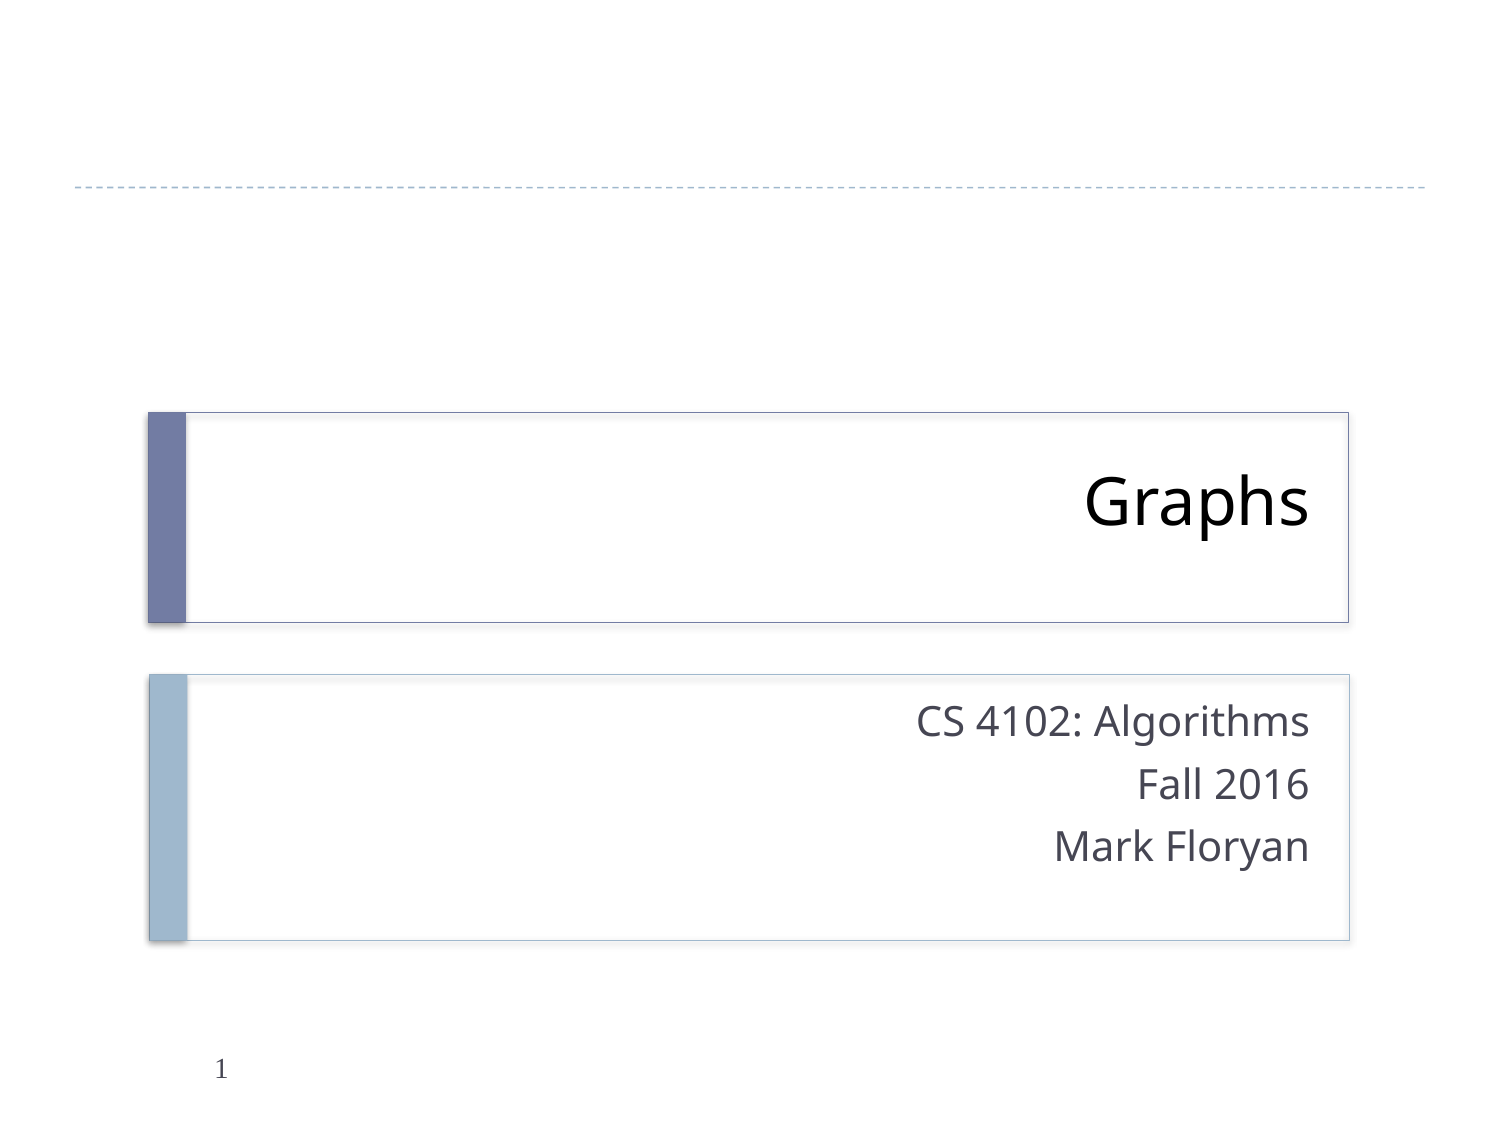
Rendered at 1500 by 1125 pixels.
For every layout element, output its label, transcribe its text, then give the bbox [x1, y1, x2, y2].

subtitle CS 4102: Algorithms Fall 2016 Mark Floryan [200, 687, 1325, 929]
title Graphs [200, 451, 1325, 614]
slide_number 1 [199, 1042, 400, 1103]
